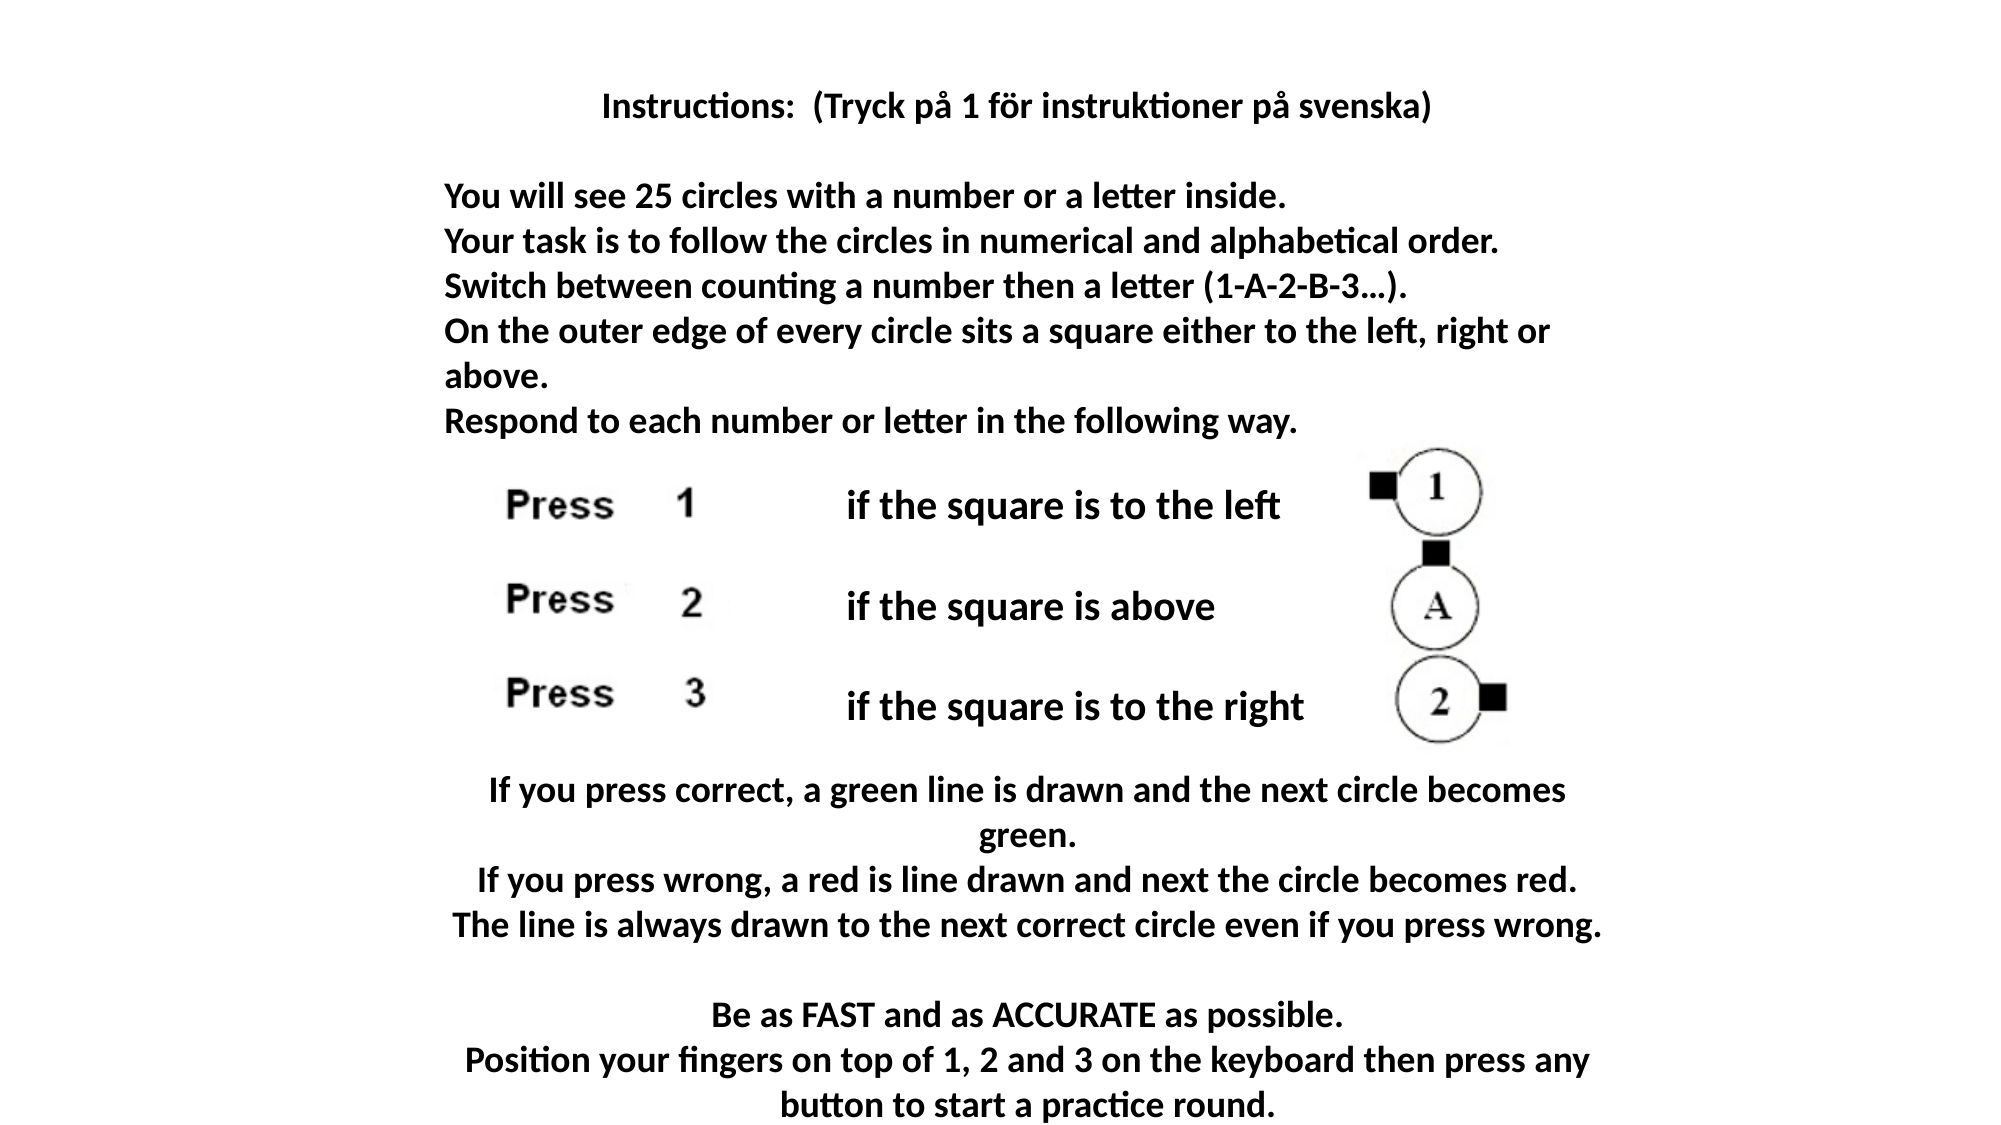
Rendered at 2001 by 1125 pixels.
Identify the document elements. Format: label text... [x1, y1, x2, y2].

text_box Instructions: (Tryck på 1 för instruktioner på svenska) You will see 25 circles with a number or a letter inside. Your task is to follow the circles in numerical and alphabetical order. Switch between counting a number then a letter (1-A-2-B-3…). On the outer edge of every circle sits a square either to the left, right or above. Respond to each number or letter in the following way. [429, 74, 1606, 438]
text_box If you press correct, a green line is drawn and the next circle becomes green. If you press wrong, a red is line drawn and next the circle becomes red. The line is always drawn to the next correct circle even if you press wrong. Be as FAST and as ACCURATE as possible. Position your fingers on top of 1, 2 and 3 on the keyboard then press any button to start a practice round. [421, 757, 1636, 1125]
picture [421, 438, 1606, 777]
